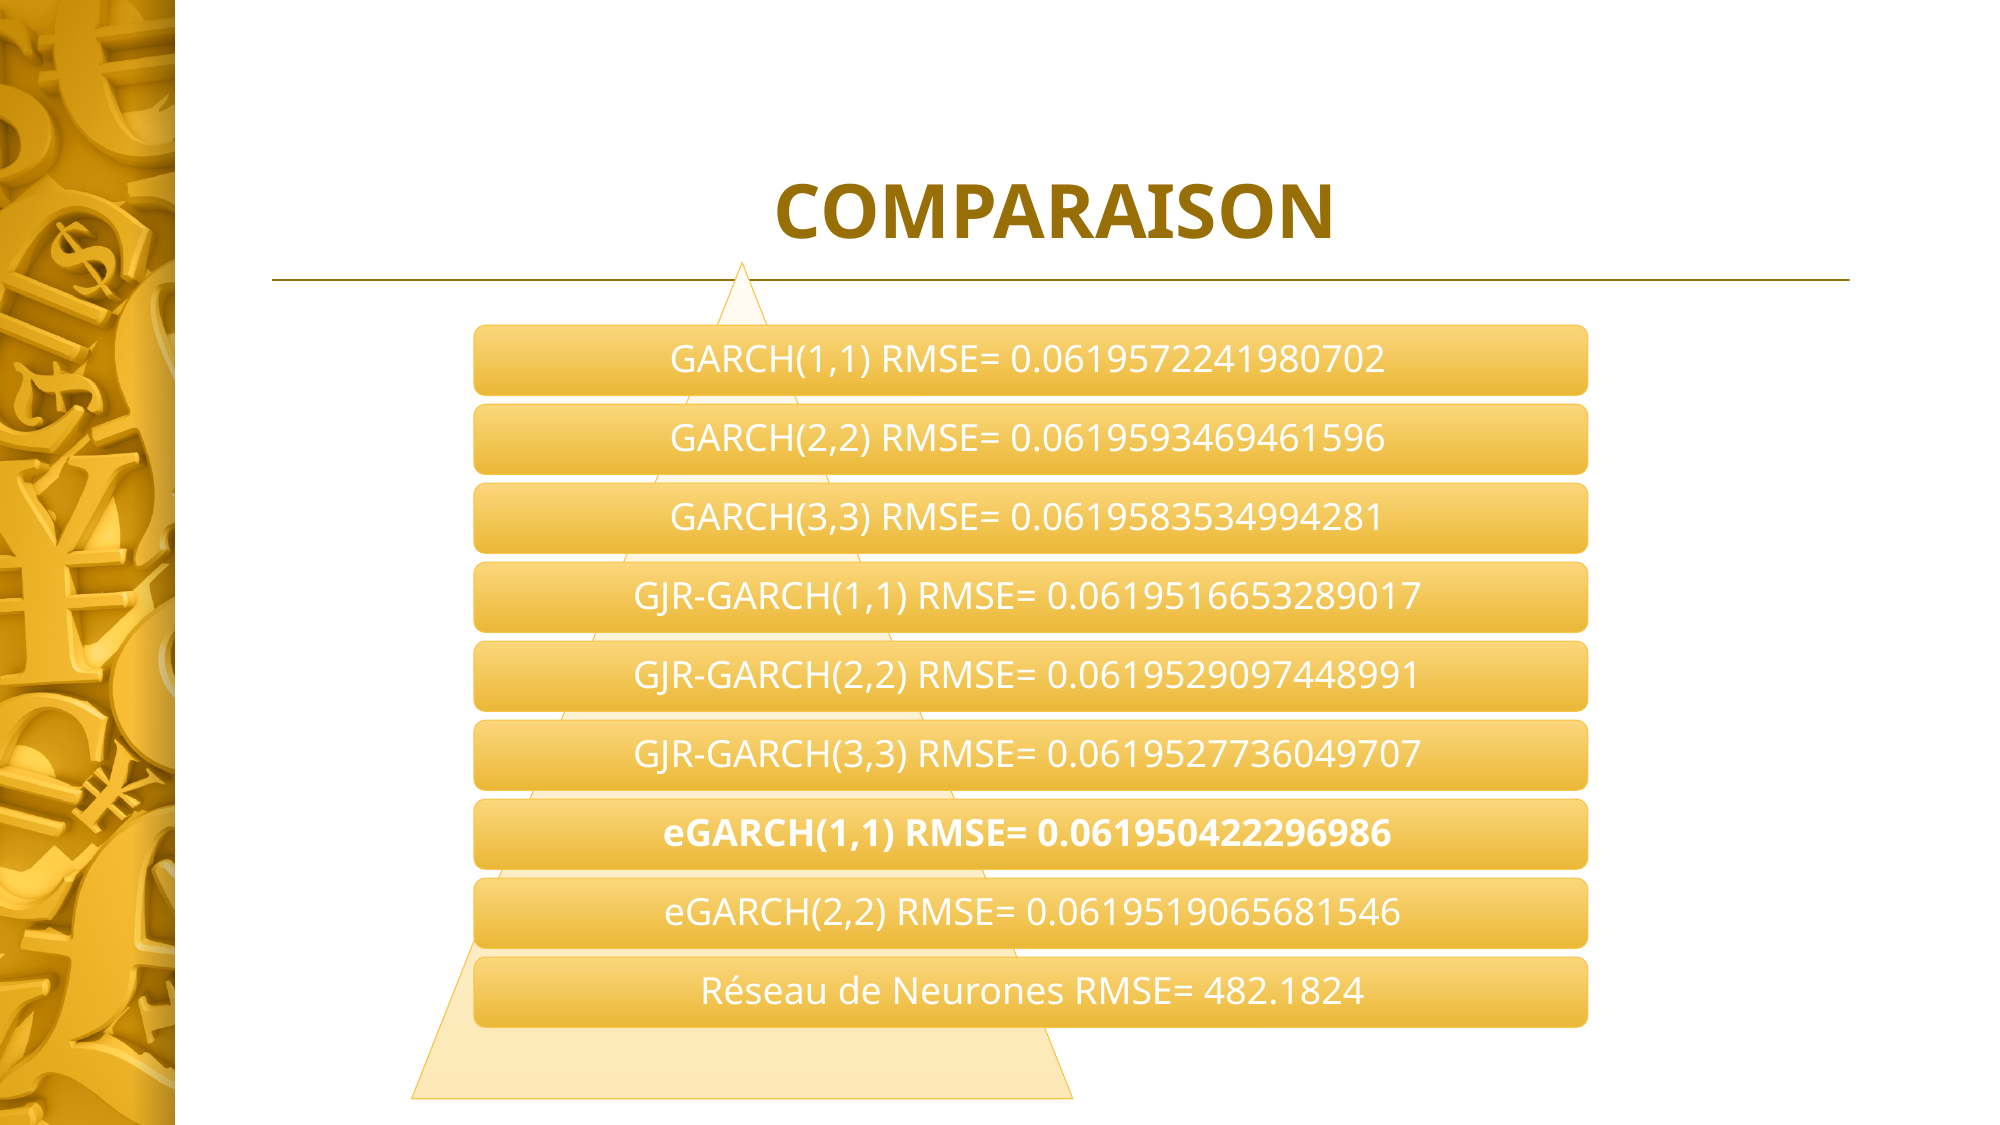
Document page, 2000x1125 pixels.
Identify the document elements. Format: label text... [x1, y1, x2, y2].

picture [0, 0, 175, 1125]
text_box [112, 236, 1888, 1125]
title COMPARAISON [249, 62, 1863, 236]
